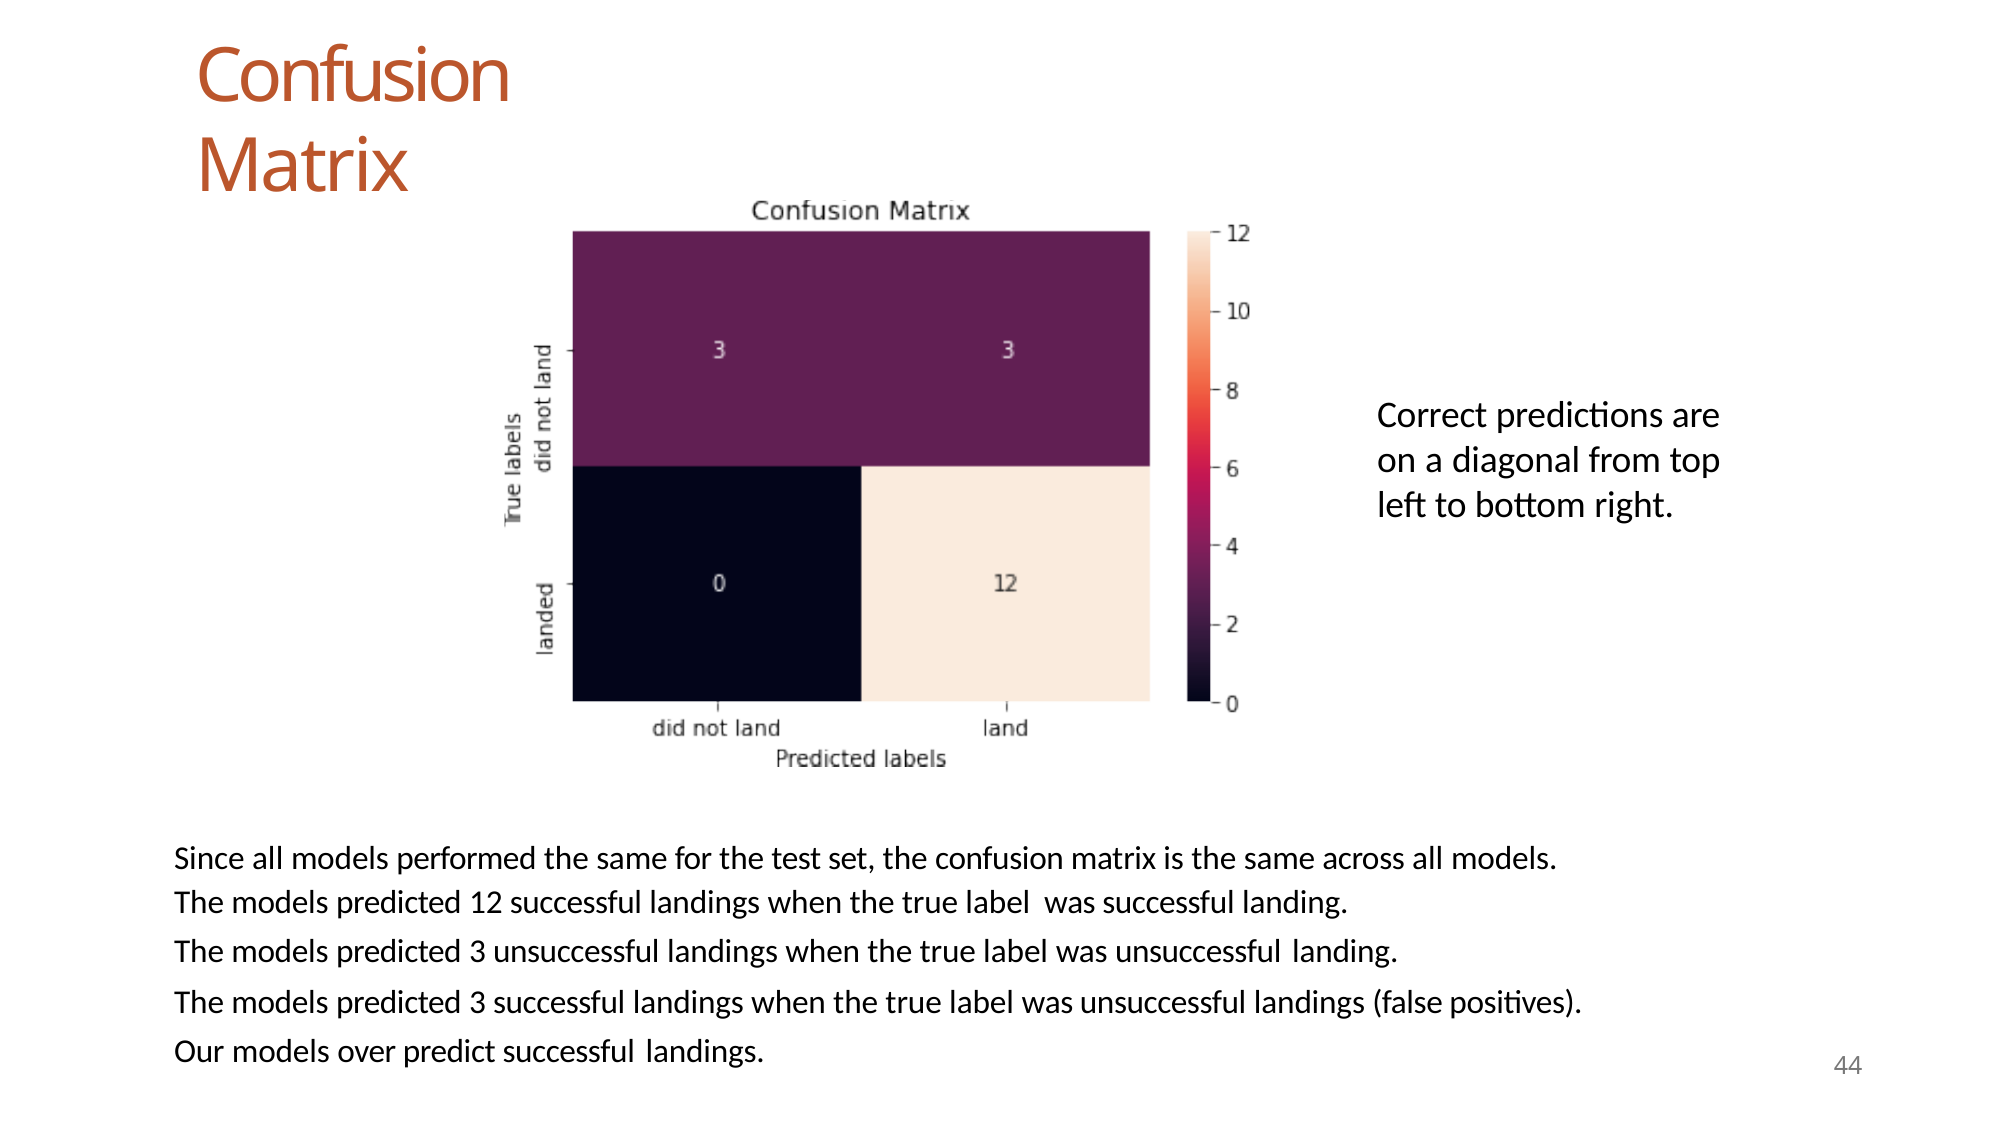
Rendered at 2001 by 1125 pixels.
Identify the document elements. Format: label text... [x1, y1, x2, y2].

text_box Since all models performed the same for the test set, the confusion matrix is the same across all models. The models predicted 12 successful landings when the true label was successful landing. The models predicted 3 unsuccessful landings when the true label was unsuccessful landing. The models predicted 3 successful landings when the true label was unsuccessful landings (false positives). Our models over predict successful landings. [172, 829, 1601, 1069]
text_box Correct predictions are on a diagonal from top left to bottom right. [1374, 387, 1730, 525]
text_box [504, 200, 1250, 767]
slide_number 44 [1412, 746, 1863, 1125]
title Confusion Matrix [192, 20, 698, 211]
